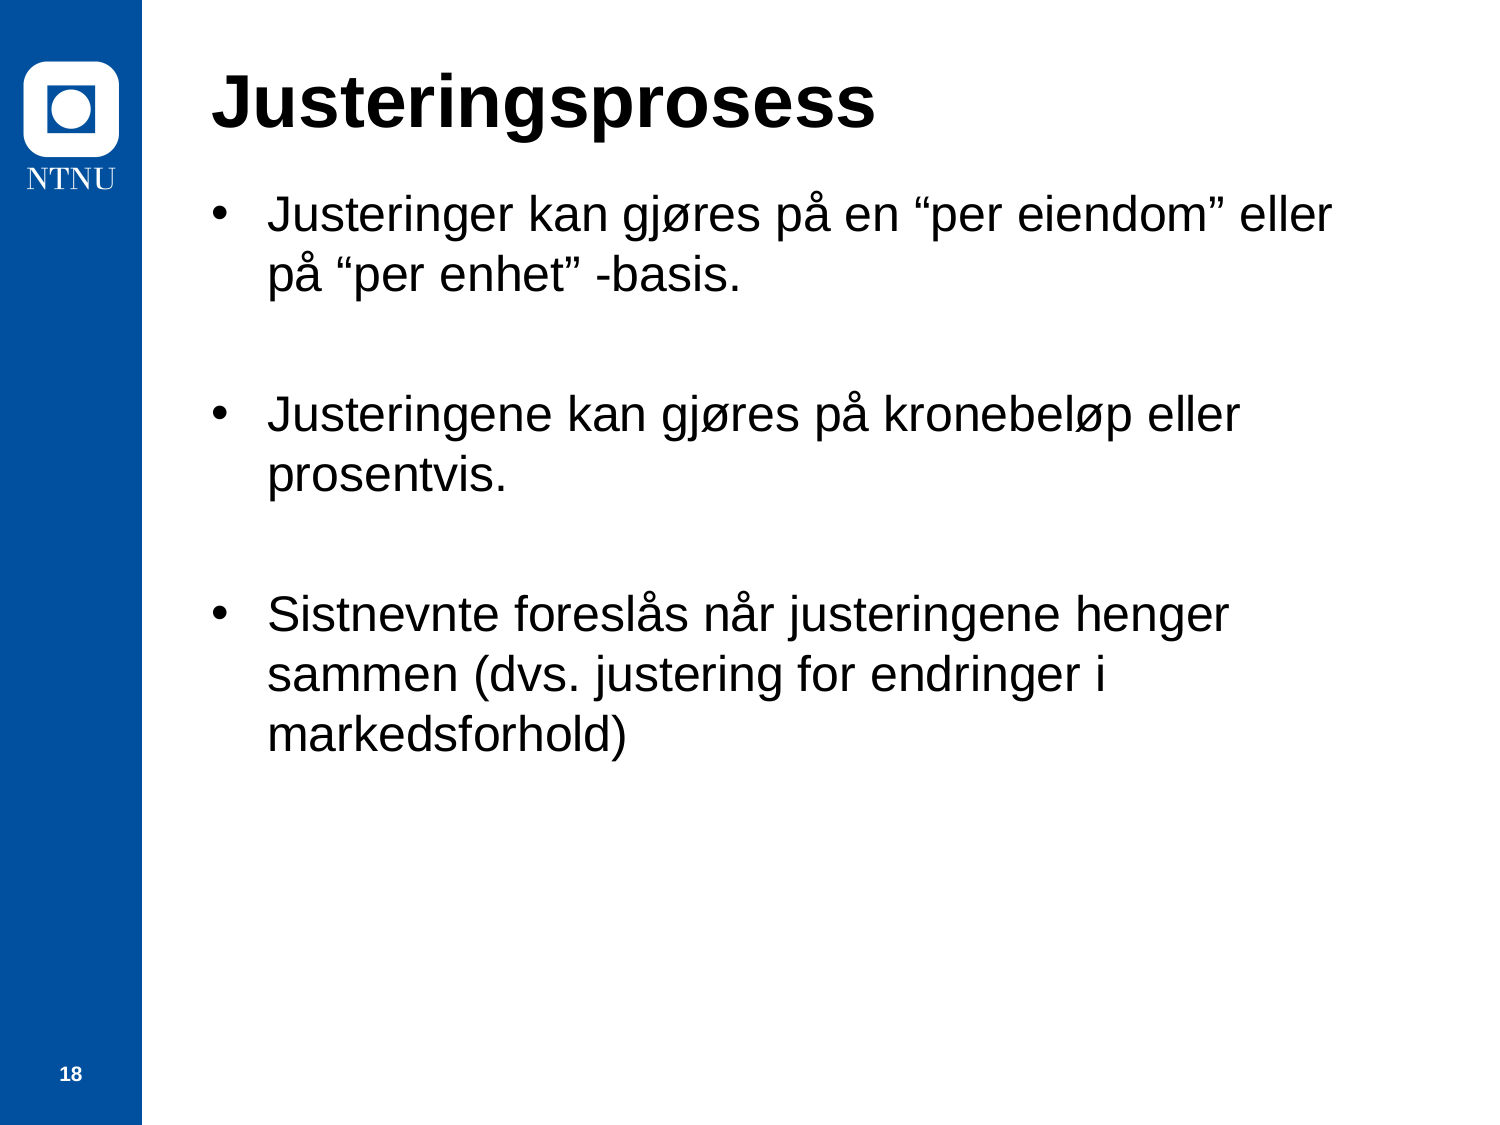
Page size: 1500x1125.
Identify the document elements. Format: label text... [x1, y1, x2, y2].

picture [0, 0, 142, 1125]
title Justeringsprosess [195, 45, 1412, 152]
list Justeringer kan gjøres på en “per eiendom” eller på “per enhet” -basis. Justeringene kan gjøres på kronebeløp eller prosentvis. Sistnevnte foreslås når justeringene henger sammen (dvs. justering for endringer i markedsforhold) [195, 174, 1412, 1054]
